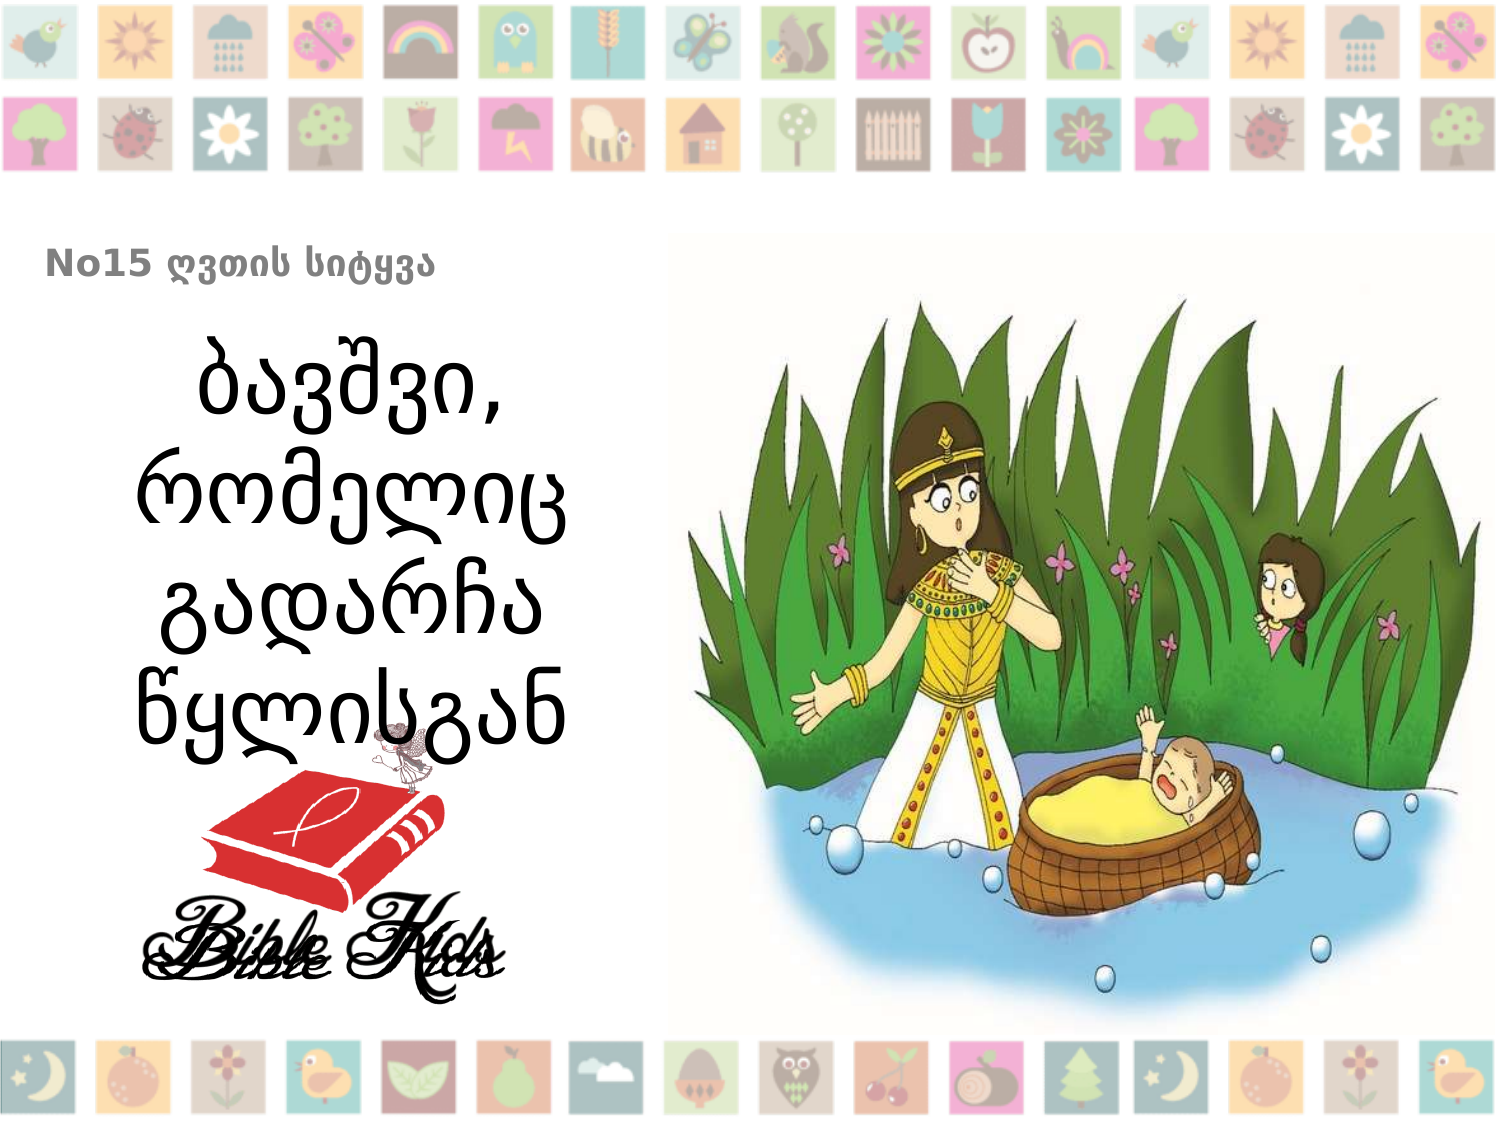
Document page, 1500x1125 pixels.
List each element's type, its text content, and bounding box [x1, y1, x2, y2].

picture [668, 233, 1495, 1036]
text_box No15 ღვთის სიტყვა [29, 231, 514, 292]
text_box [0, 3, 1500, 181]
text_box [0, 1028, 1500, 1118]
text_box ბავშვი, რომელიც გადარჩა წყლისგან [29, 314, 663, 769]
picture [117, 692, 544, 1027]
